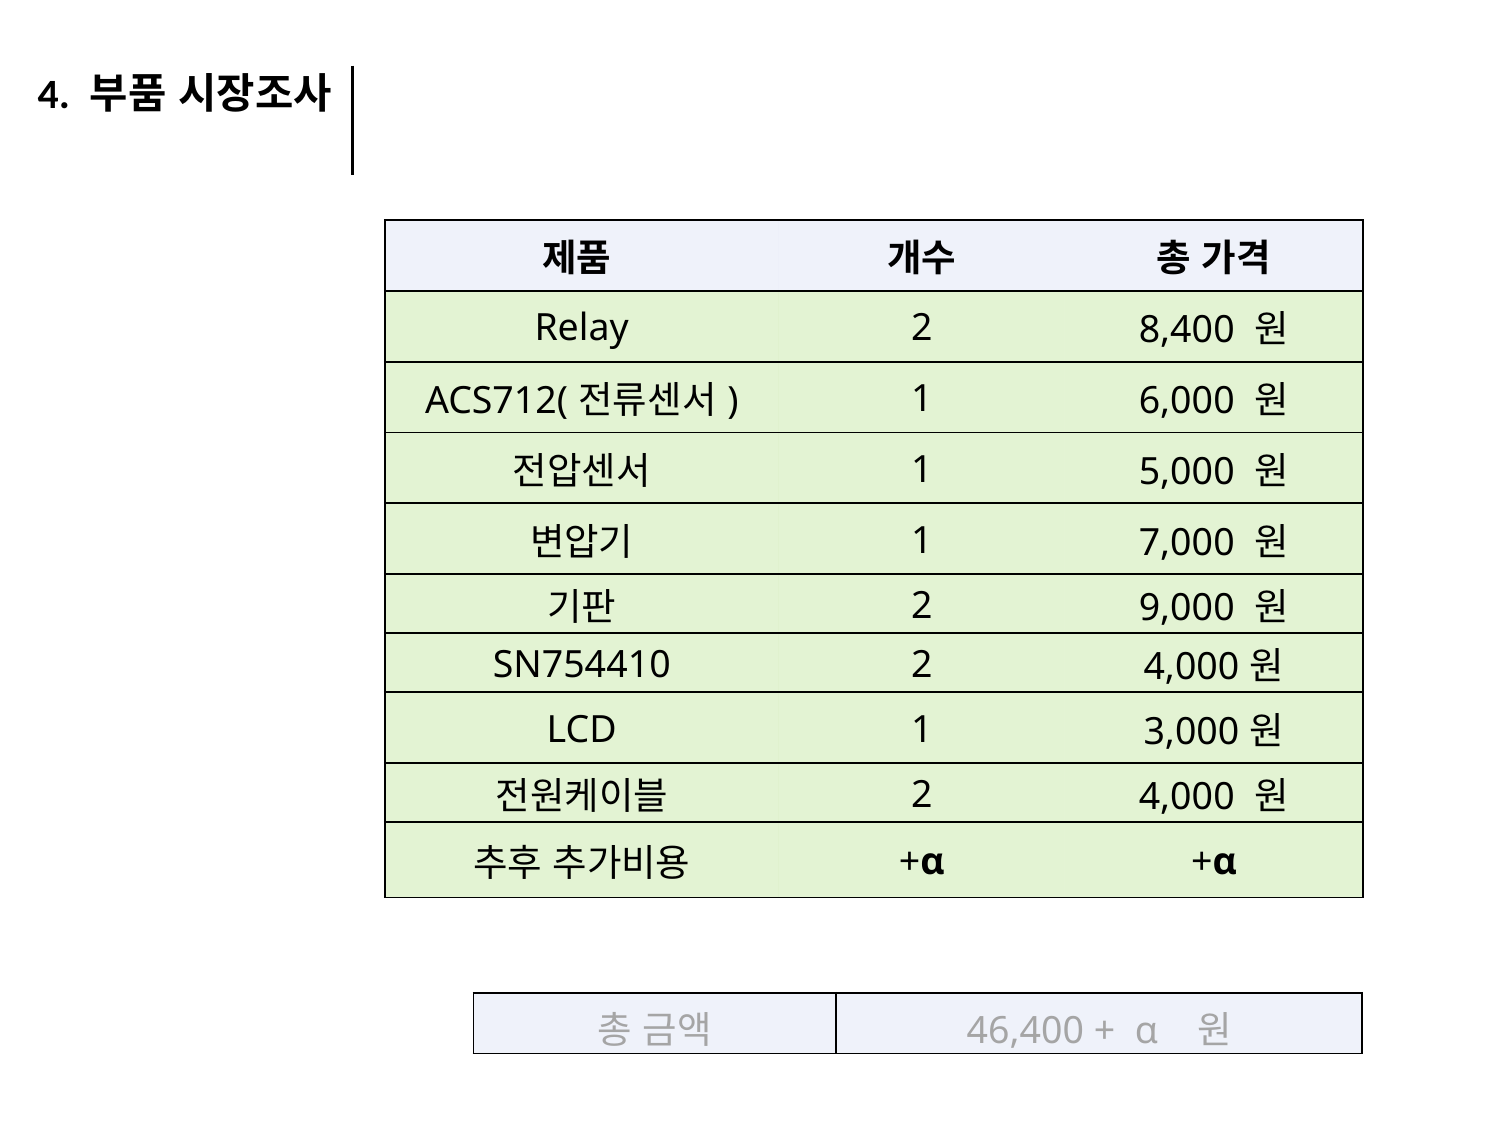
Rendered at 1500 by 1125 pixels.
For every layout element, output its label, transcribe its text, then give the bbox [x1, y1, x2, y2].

table_cell 8,400 원 [1065, 292, 1362, 361]
table_cell 변압기 [386, 504, 779, 573]
table_header 46,400 + α 원 [837, 994, 1361, 1053]
table_cell 9,000 원 [1065, 575, 1362, 632]
table_cell 1 [779, 363, 1065, 432]
table_cell 전원케이블 [386, 764, 779, 821]
table_cell Relay [386, 292, 779, 361]
table_cell 6,000 원 [1065, 363, 1362, 432]
table_cell 4,000 원 [1065, 764, 1362, 821]
table_cell 전압센서 [386, 433, 779, 502]
table_cell 4,000원 [1065, 634, 1362, 691]
table_cell 1 [779, 504, 1065, 573]
table_cell 2 [779, 634, 1065, 691]
table_cell 2 [779, 764, 1065, 821]
table_cell 2 [779, 575, 1065, 632]
table_header 총 금액 [474, 994, 835, 1053]
table_cell SN754410 [386, 634, 779, 691]
table_cell 1 [779, 433, 1065, 502]
table_header 총 가격 [1065, 221, 1362, 290]
table_header 제품 [386, 221, 779, 290]
table_cell 7,000 원 [1065, 504, 1362, 573]
table_cell ACS712(전류센서) [386, 363, 779, 432]
text_box 4. 부품 시장조사 [23, 59, 404, 124]
table_cell 추후 추가비용 [386, 823, 779, 897]
table_cell +α [1065, 823, 1362, 897]
table_header 개수 [779, 221, 1065, 290]
table_cell 1 [779, 693, 1065, 762]
table_cell 3,000원 [1065, 693, 1362, 762]
table_cell 5,000 원 [1065, 433, 1362, 502]
table_cell +α [779, 823, 1065, 897]
table_cell 기판 [386, 575, 779, 632]
table_cell 2 [779, 292, 1065, 361]
table_cell LCD [386, 693, 779, 762]
